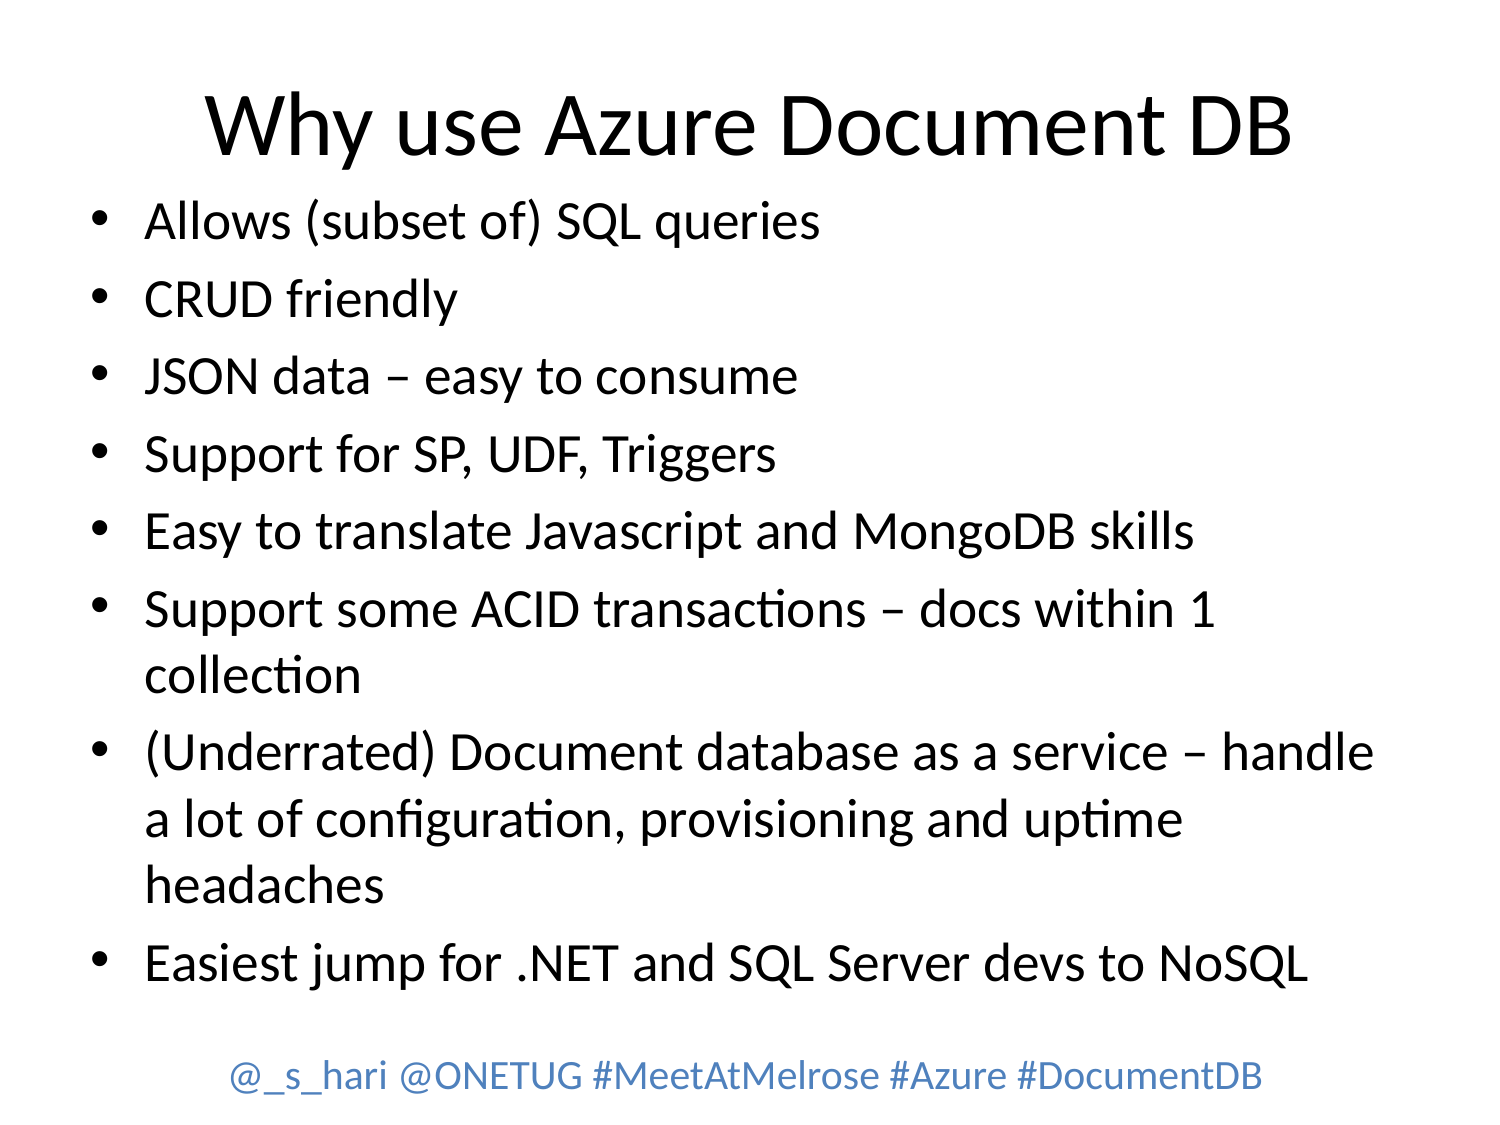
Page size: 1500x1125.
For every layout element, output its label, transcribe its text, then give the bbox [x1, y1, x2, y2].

footer @_s_hari @ONETUG #MeetAtMelrose #Azure #DocumentDB [75, 1042, 1425, 1103]
list Allows (subset of) SQL queries CRUD friendly JSON data – easy to consume Support for SP, UDF, Triggers Easy to translate Javascript and MongoDB skills Support some ACID transactions – docs within 1 collection (Underrated) Document database as a service – handle a lot of configuration, provisioning and uptime headaches Easiest jump for .NET and SQL Server devs to NoSQL [75, 177, 1425, 1005]
title Why use Azure Document DB [75, 25, 1425, 177]
